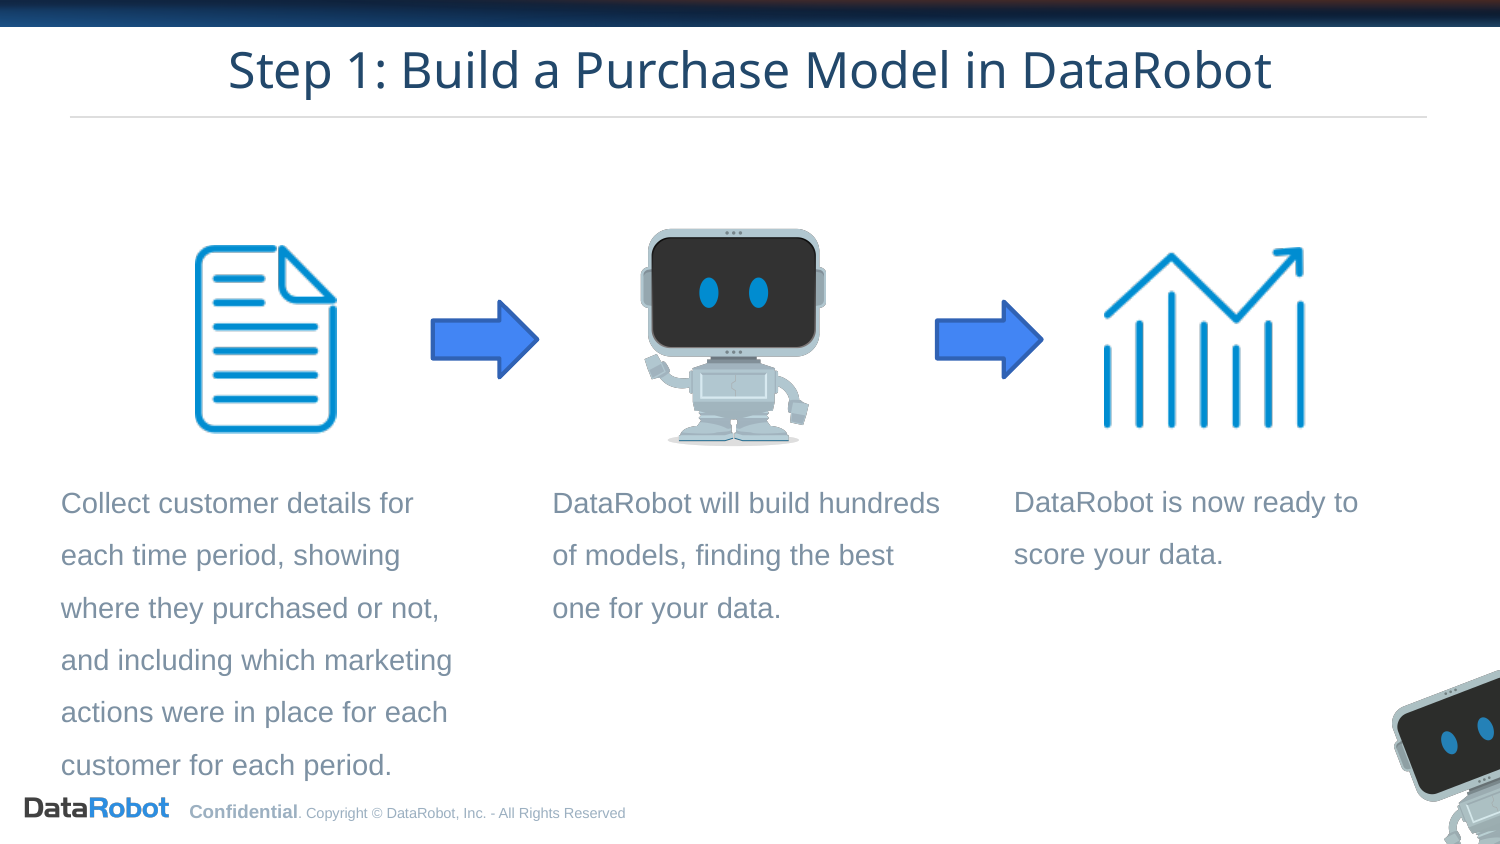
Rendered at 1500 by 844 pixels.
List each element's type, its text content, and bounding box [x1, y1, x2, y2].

text_box Collect customer details for each time period, showing where they purchased or not, and including which marketing actions were in place for each customer for each period. [45, 451, 473, 786]
picture [1104, 247, 1307, 432]
text_box [934, 299, 1044, 380]
text_box [430, 299, 540, 380]
picture [24, 797, 169, 818]
title Step 1: Build a Purchase Model in DataRobot [26, 23, 1475, 115]
text_box DataRobot is now ready to score your data. [999, 450, 1426, 786]
picture [636, 227, 826, 452]
picture [1392, 670, 1500, 844]
picture [195, 245, 337, 434]
text_box DataRobot will build hundreds of models, finding the best one for your data. [537, 451, 965, 786]
picture [0, 0, 1500, 27]
